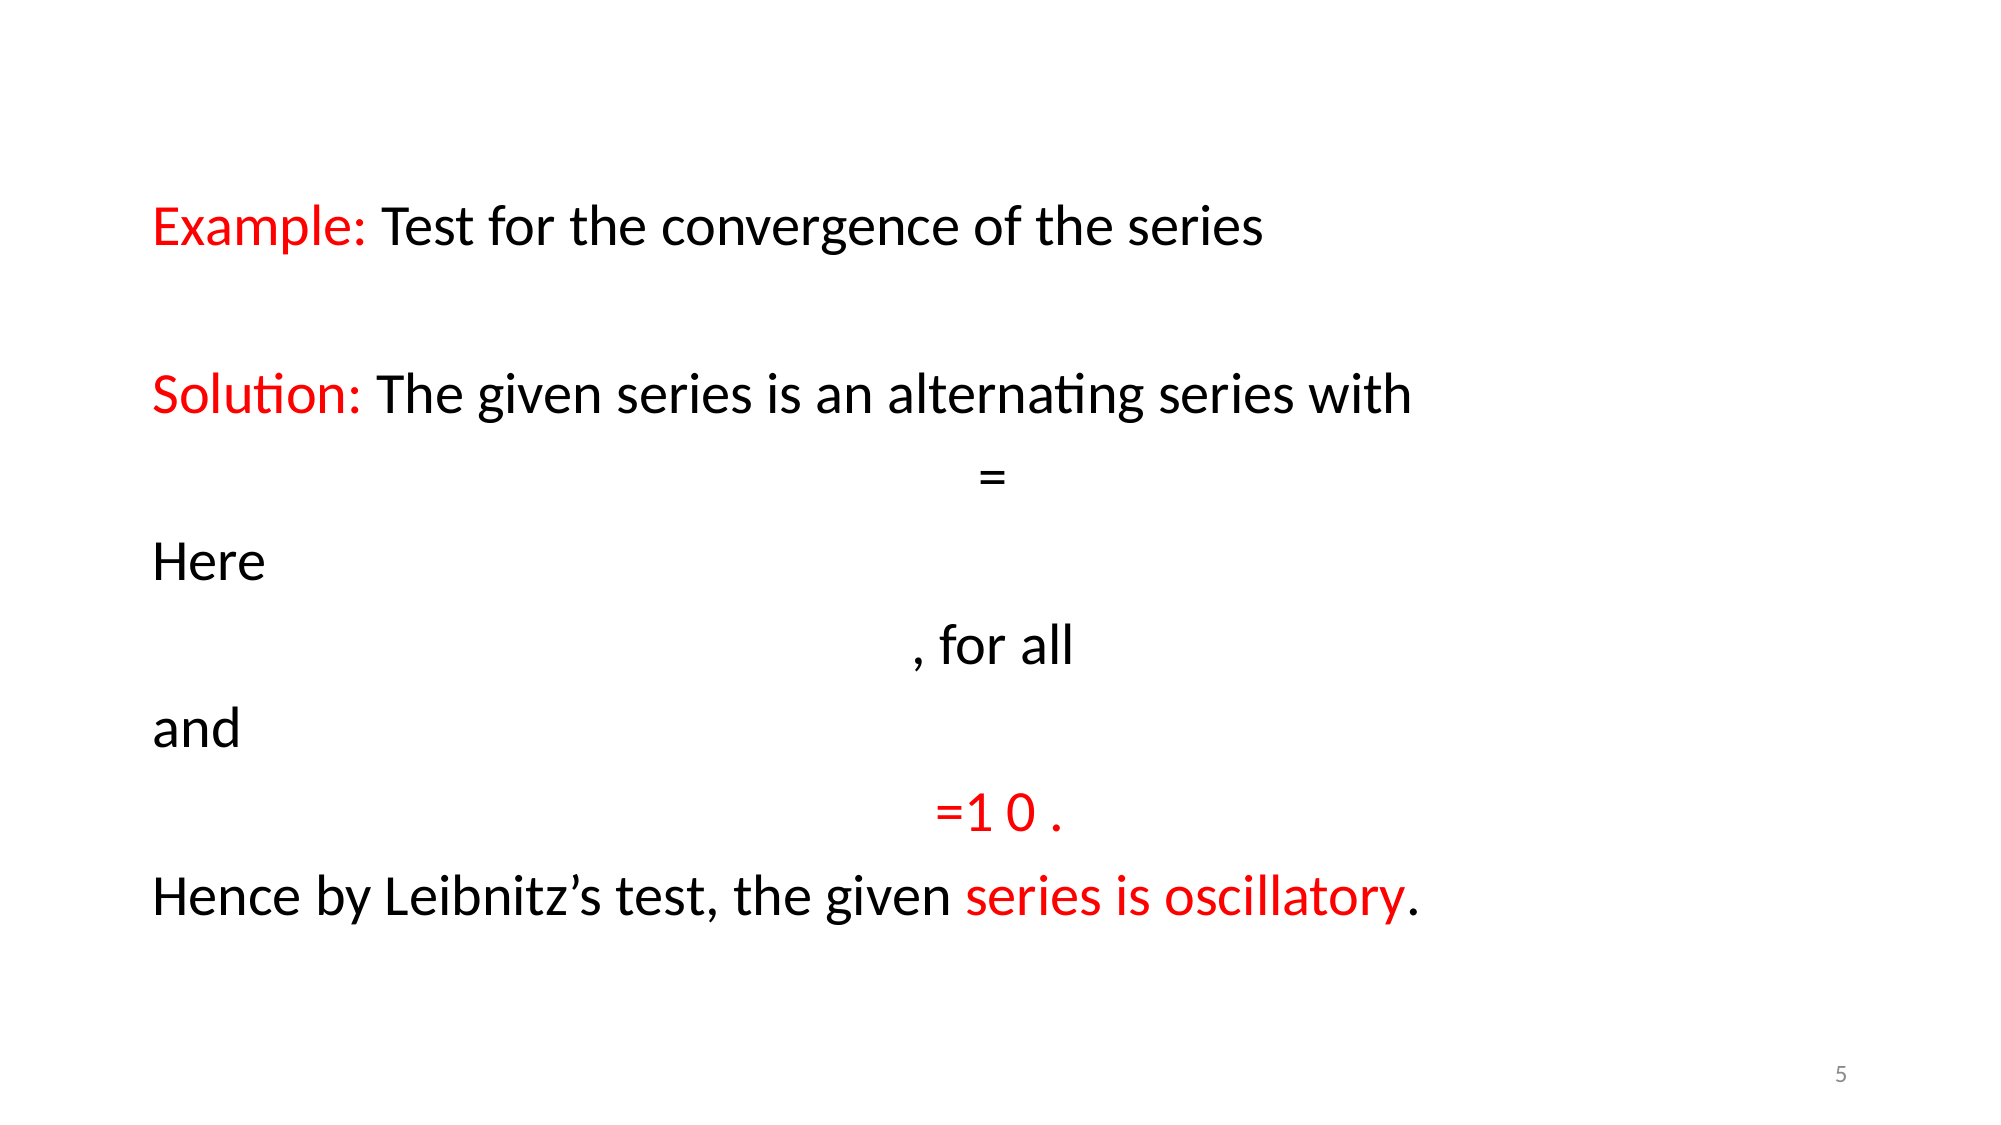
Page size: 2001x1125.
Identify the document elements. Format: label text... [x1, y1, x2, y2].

slide_number 5 [1412, 1042, 1863, 1103]
